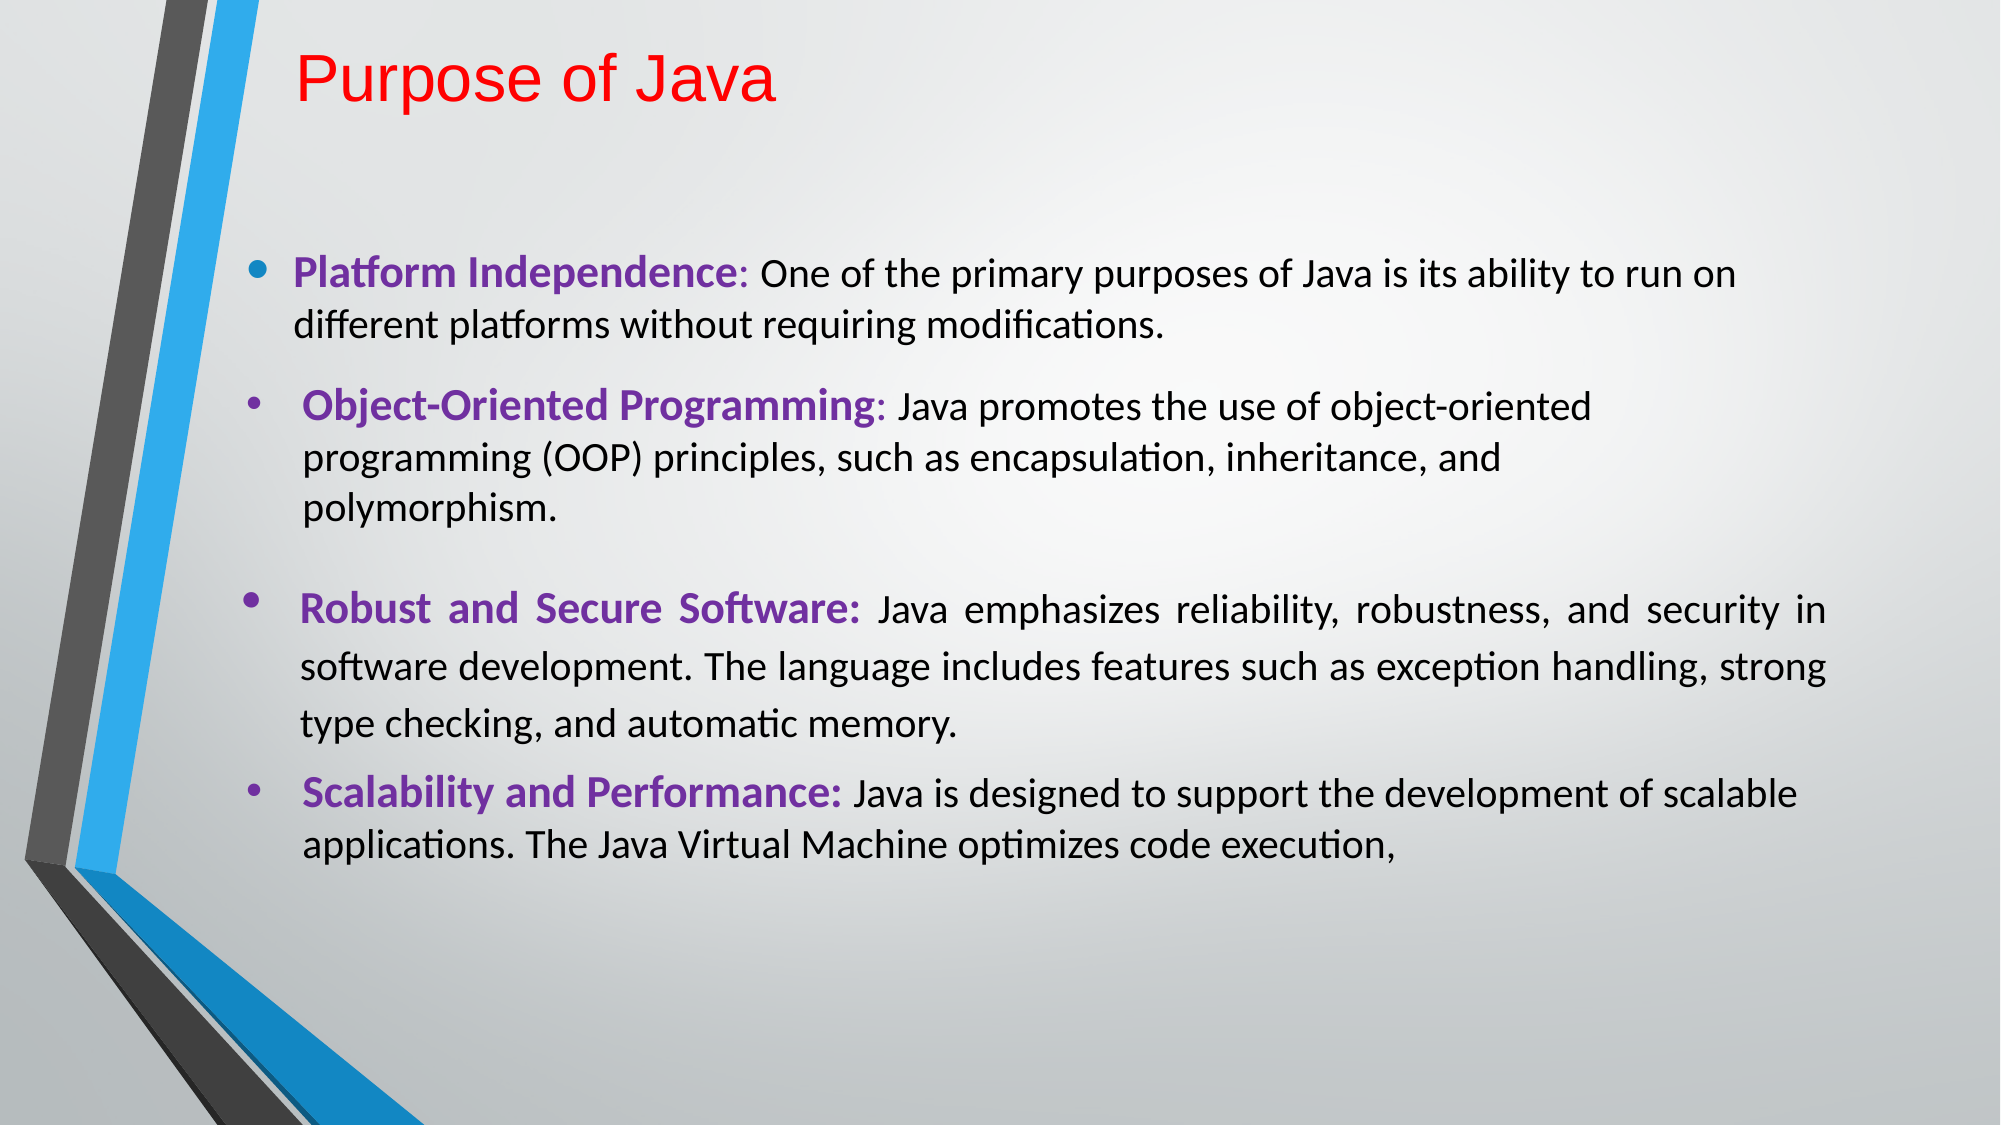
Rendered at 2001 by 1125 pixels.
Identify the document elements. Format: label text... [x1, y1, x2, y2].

title Purpose of Java [278, 0, 795, 176]
text_box Robust and Secure Software: Java emphasizes reliability, robustness, and security in software development. The language includes features such as exception handling, strong type checking, and automatic memory. [228, 563, 1843, 754]
text_box Object-Oriented Programming: Java promotes the use of object-oriented programming (OOP) principles, such as encapsulation, inheritance, and polymorphism. [231, 367, 1744, 538]
list Platform Independence: One of the primary purposes of Java is its ability to run on different platforms without requiring modifications. [231, 178, 1887, 410]
text_box Scalability and Performance: Java is designed to support the development of scalable applications. The Java Virtual Machine optimizes code execution, [231, 754, 1845, 875]
